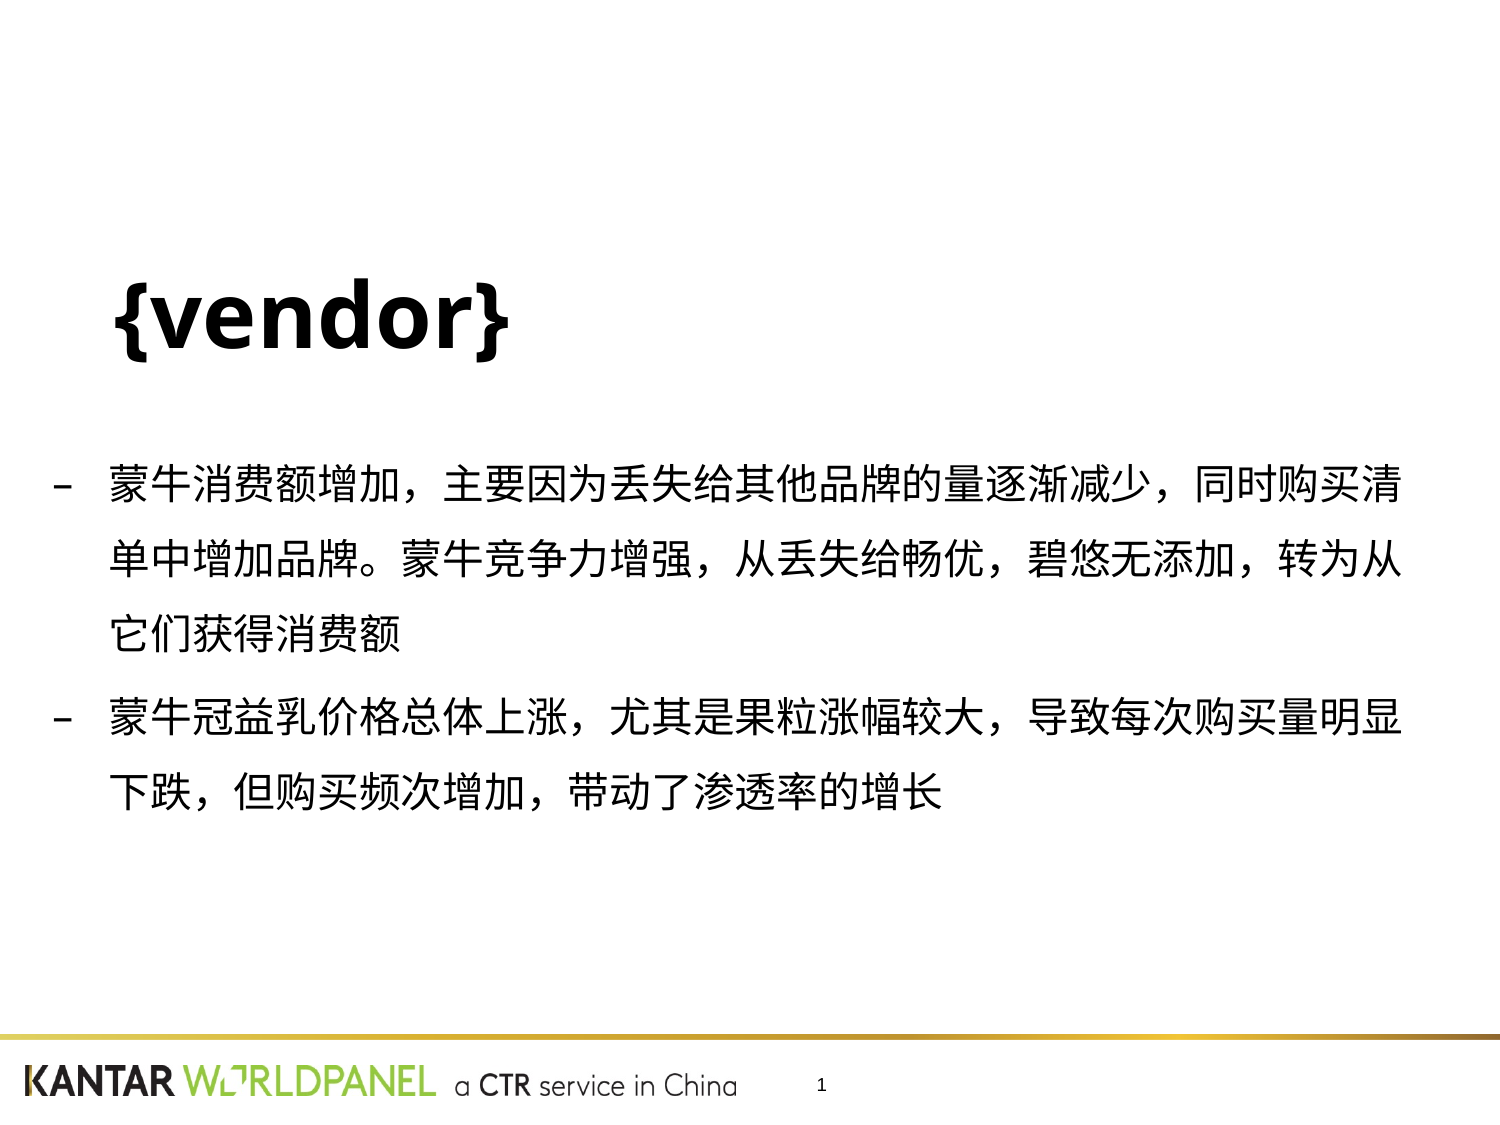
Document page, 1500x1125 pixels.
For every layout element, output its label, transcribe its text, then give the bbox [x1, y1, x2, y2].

title {vendor} [99, 249, 1013, 425]
list 蒙牛消费额增加，主要因为丢失给其他品牌的量逐渐减少，同时购买清单中增加品牌。蒙牛竞争力增强，从丢失给畅优，碧悠无添加，转为从它们获得消费额 蒙牛冠益乳价格总体上涨，尤其是果粒涨幅较大，导致每次购买量明显下跌，但购买频次增加，带动了渗透率的增长 [37, 425, 1438, 838]
picture [25, 1065, 736, 1096]
